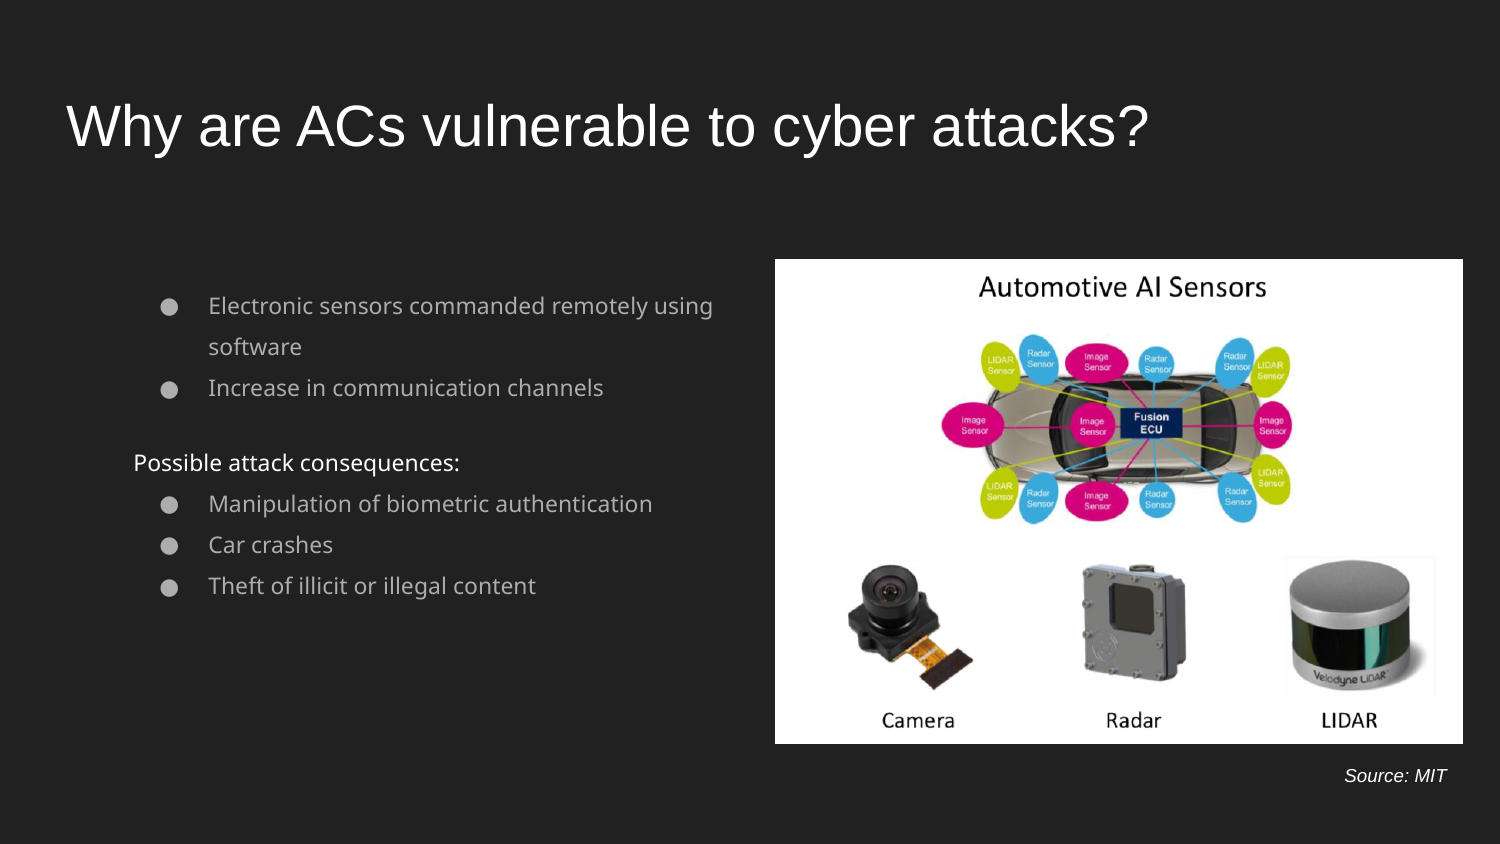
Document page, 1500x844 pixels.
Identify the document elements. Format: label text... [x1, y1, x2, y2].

picture [775, 259, 1463, 744]
text_box Source: MIT [1329, 750, 1469, 777]
title Why are ACs vulnerable to cyber attacks? [51, 72, 1449, 167]
list Electronic sensors commanded remotely using software Increase in communication channels Possible attack consequences: Manipulation of biometric authentication Car crashes Theft of illicit or illegal content [118, 262, 763, 741]
